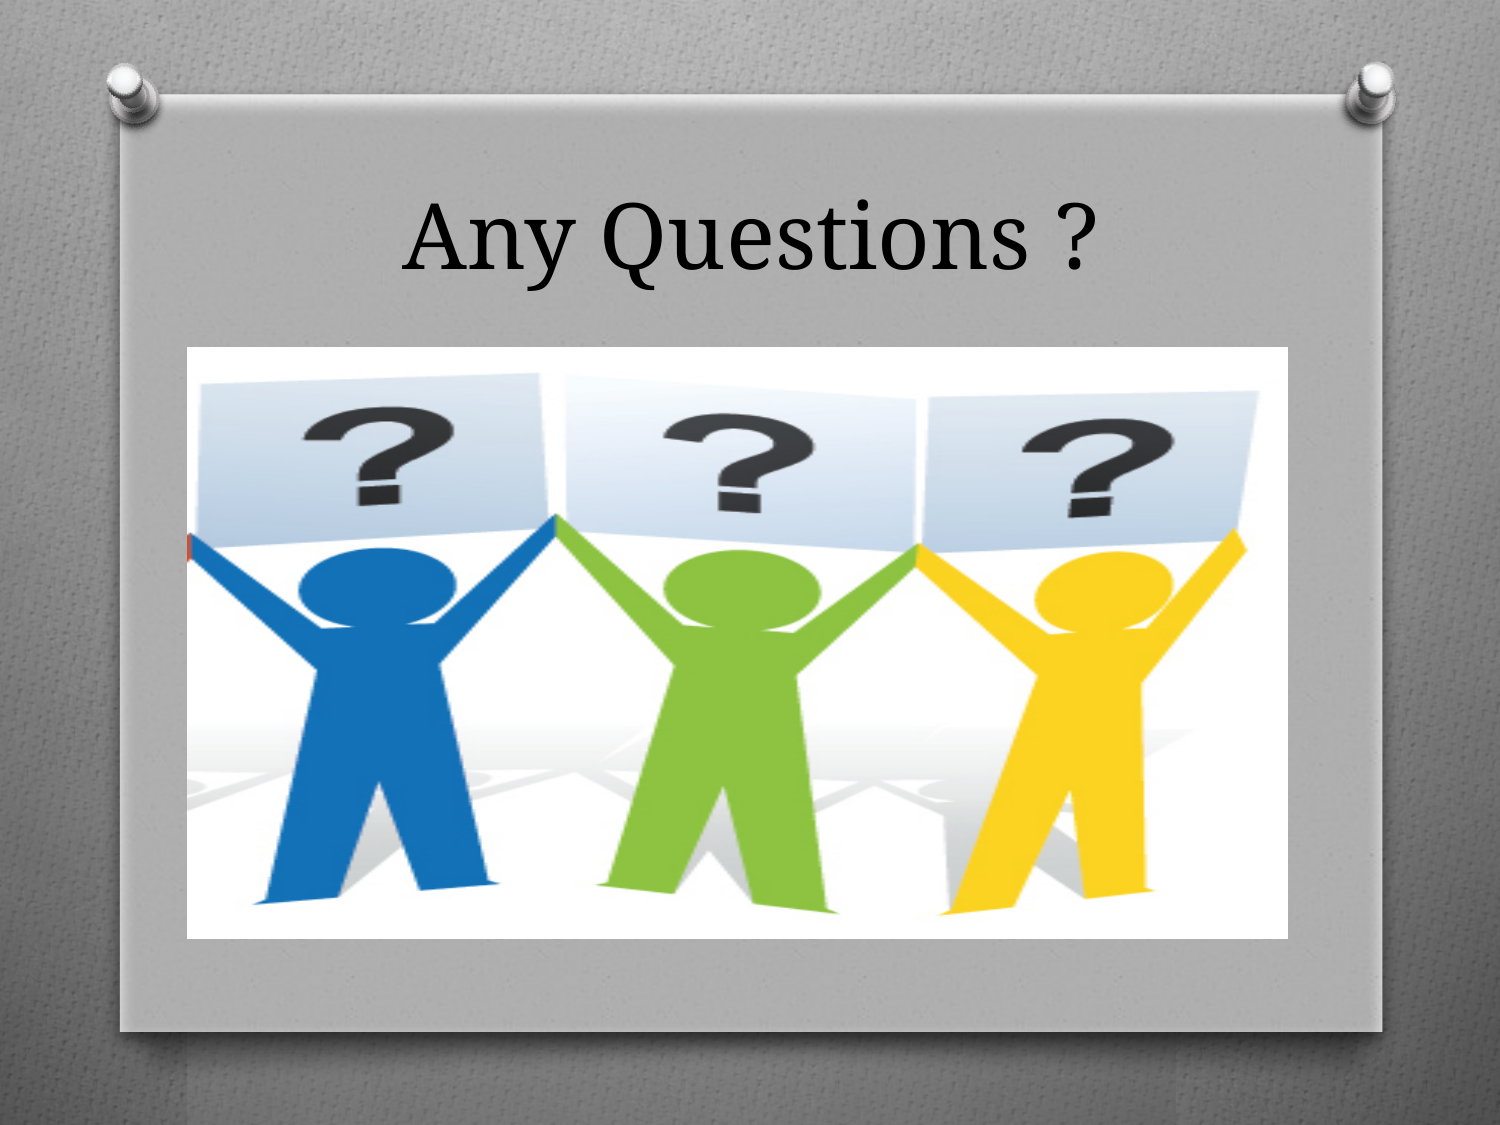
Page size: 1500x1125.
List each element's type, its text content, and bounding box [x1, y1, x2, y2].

picture [75, 29, 198, 153]
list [187, 347, 1288, 939]
title Any Questions ? [179, 134, 1323, 332]
picture [1317, 35, 1439, 156]
